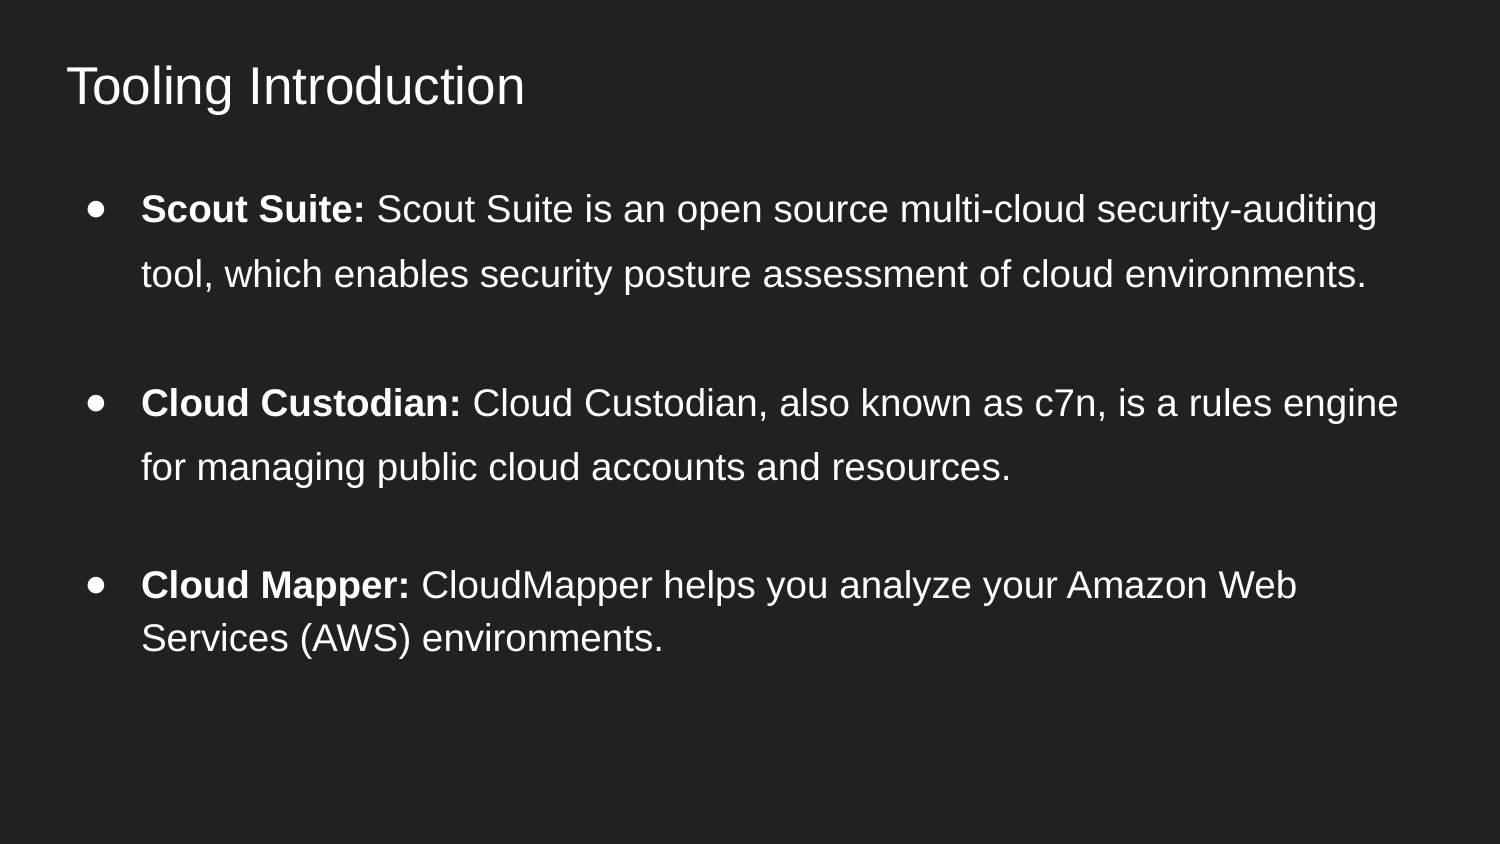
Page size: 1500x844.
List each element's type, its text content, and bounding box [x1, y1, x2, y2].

title Tooling Introduction [51, 36, 1449, 131]
list Scout Suite: Scout Suite is an open source multi-cloud security-auditing tool, which enables security posture assessment of cloud environments. Cloud Custodian: Cloud Custodian, also known as c7n, is a rules engine for managing public cloud accounts and resources. Cloud Mapper: CloudMapper helps you analyze your Amazon Web Services (AWS) environments. [51, 150, 1449, 798]
